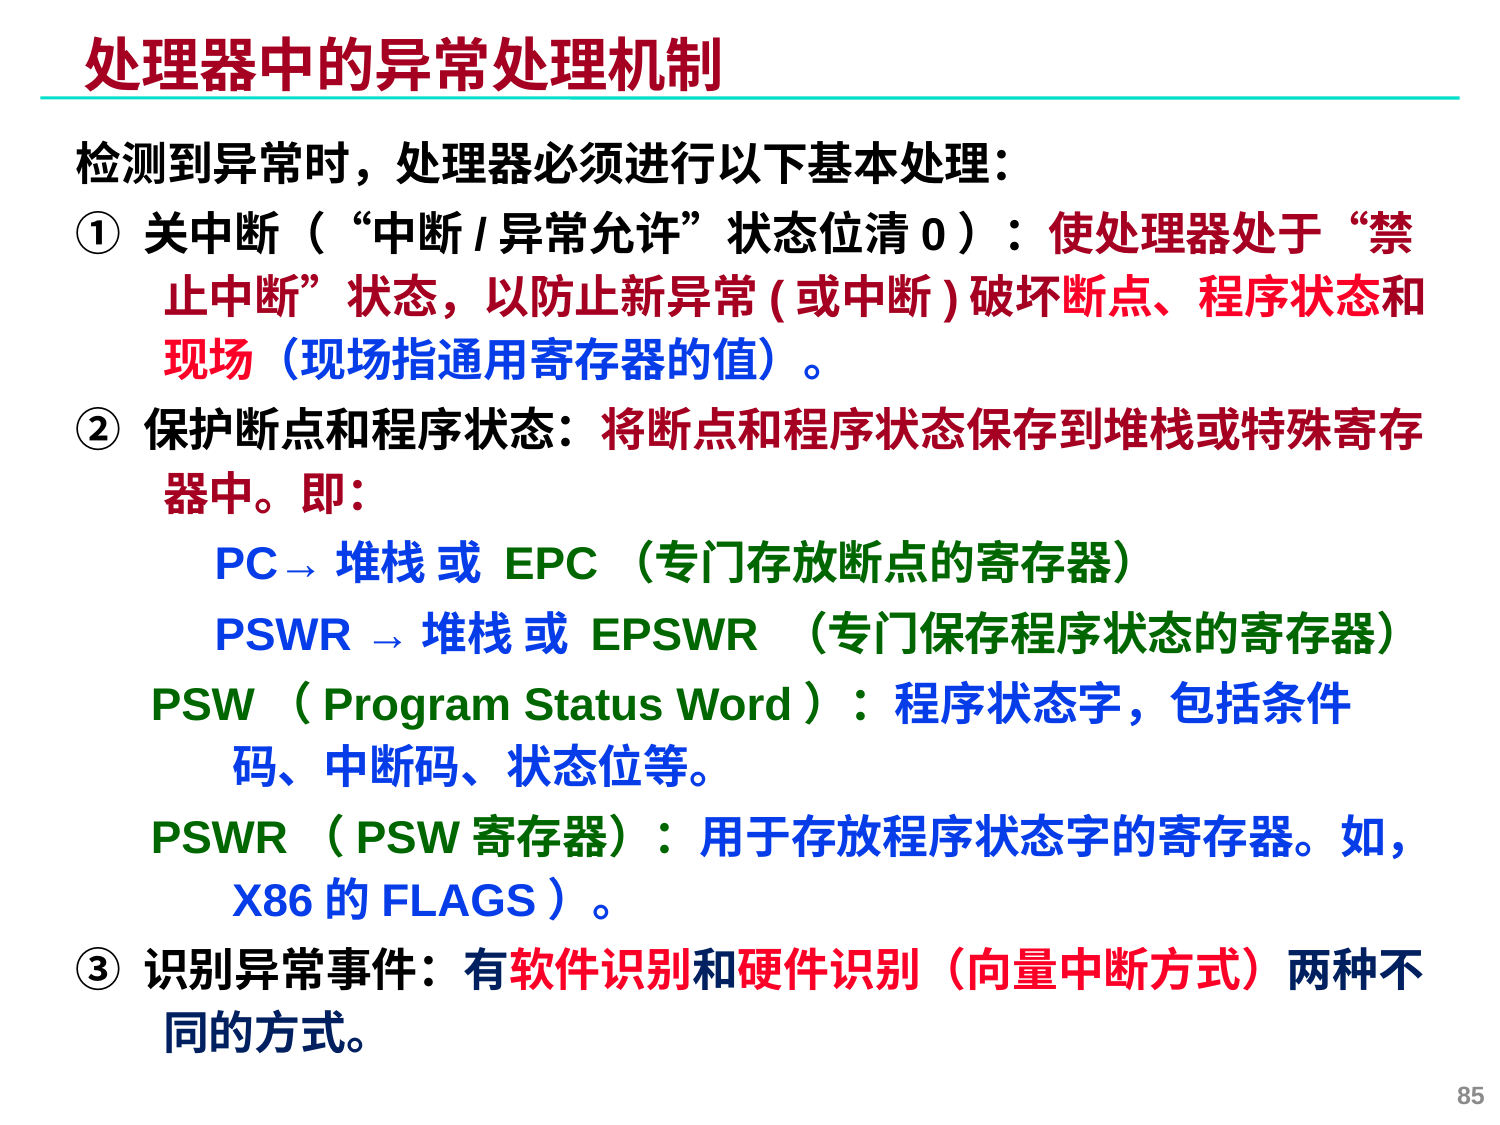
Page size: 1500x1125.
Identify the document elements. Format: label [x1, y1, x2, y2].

title [72, 33, 1304, 103]
text_box [61, 118, 1455, 1102]
slide_number [1162, 1065, 1500, 1125]
